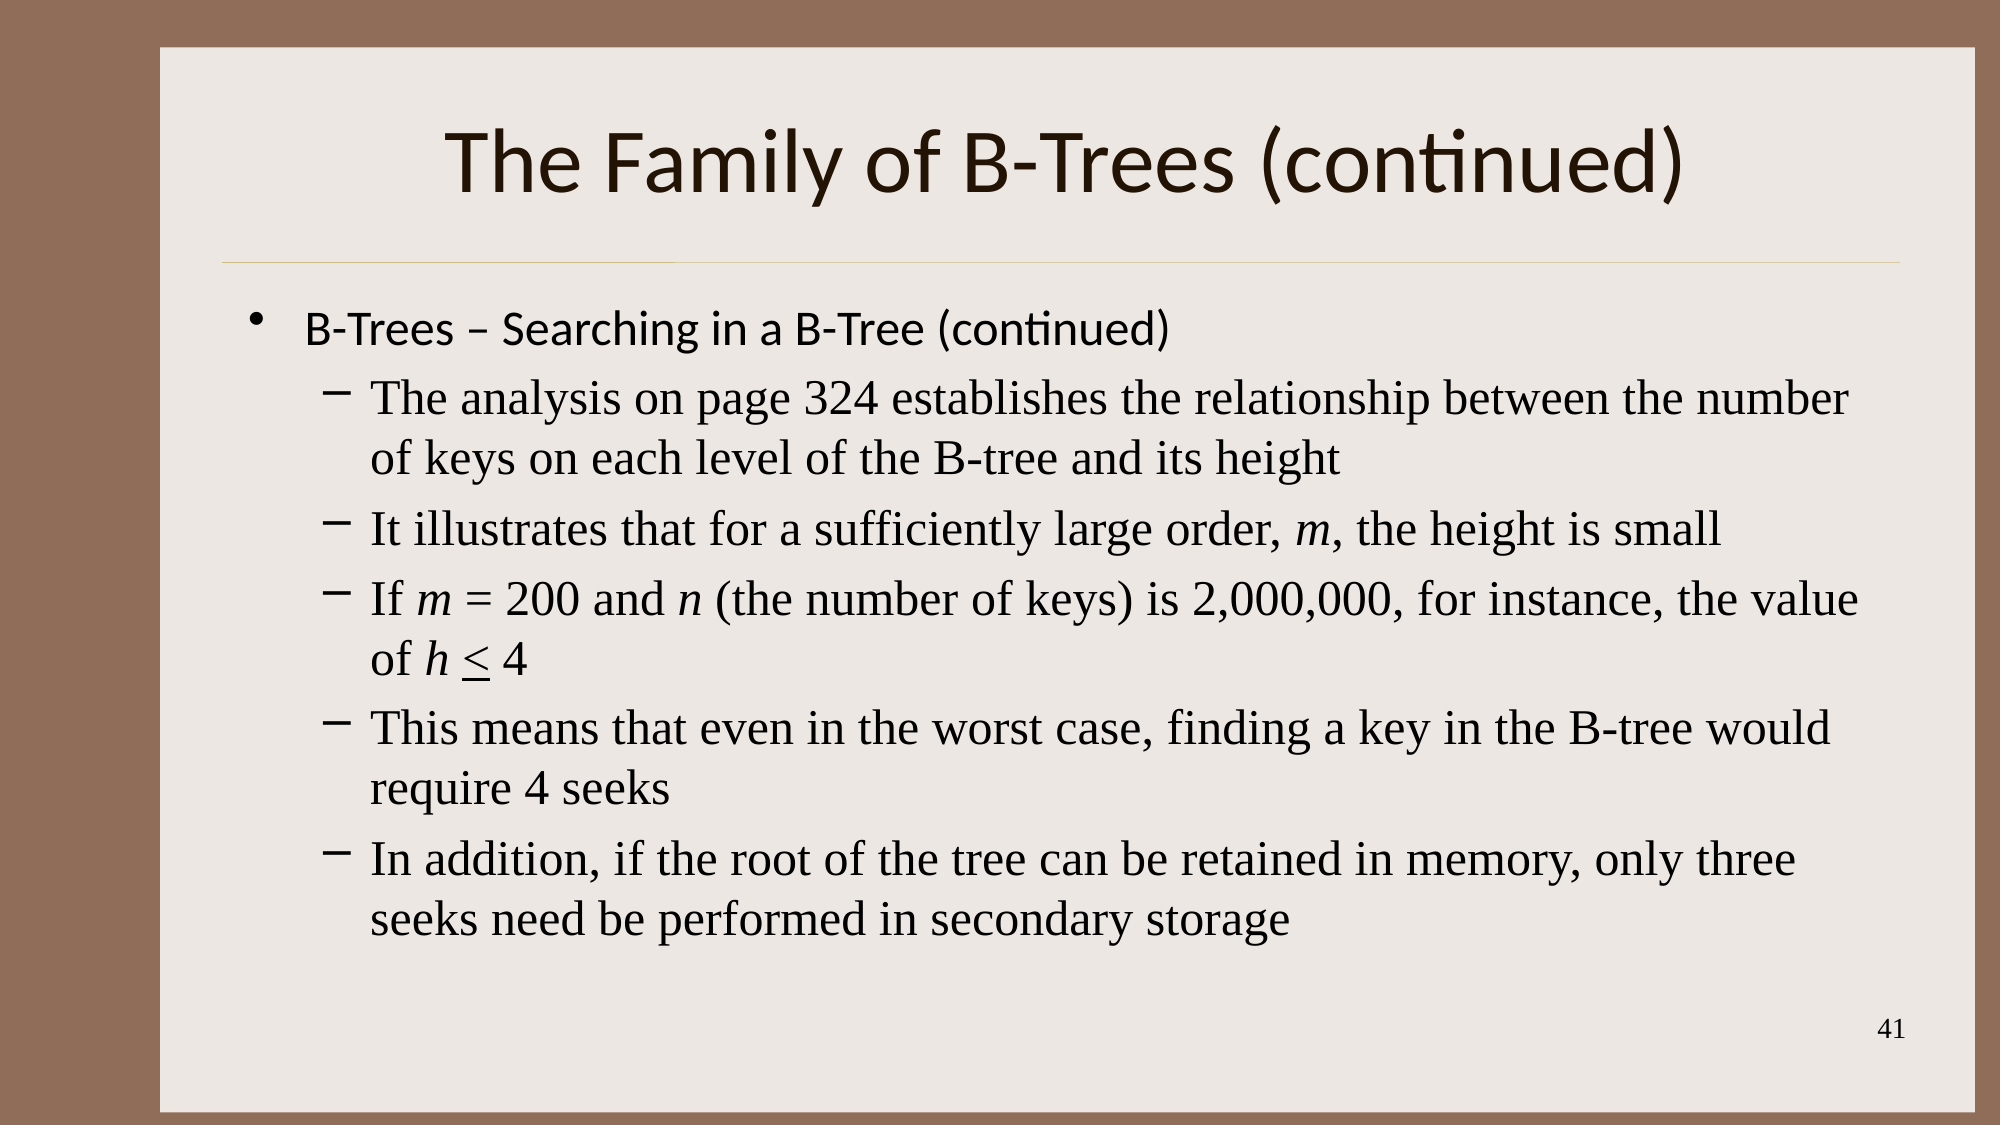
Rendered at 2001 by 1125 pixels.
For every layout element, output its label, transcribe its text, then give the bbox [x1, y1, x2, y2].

slide_number 41 [1505, 1001, 1922, 1077]
list B-Trees – Searching in a B-Tree (continued) The analysis on page 324 establishes the relationship between the number of keys on each level of the B-tree and its height It illustrates that for a sufficiently large order, m, the height is small If m = 200 and n (the number of keys) is 2,000,000, for instance, the value of h < 4 This means that even in the worst case, finding a key in the B-tree would require 4 seeks In addition, if the root of the tree can be retained in memory, only three seeks need be performed in secondary storage [233, 287, 1900, 963]
title The Family of B-Trees (continued) [233, 62, 1900, 250]
